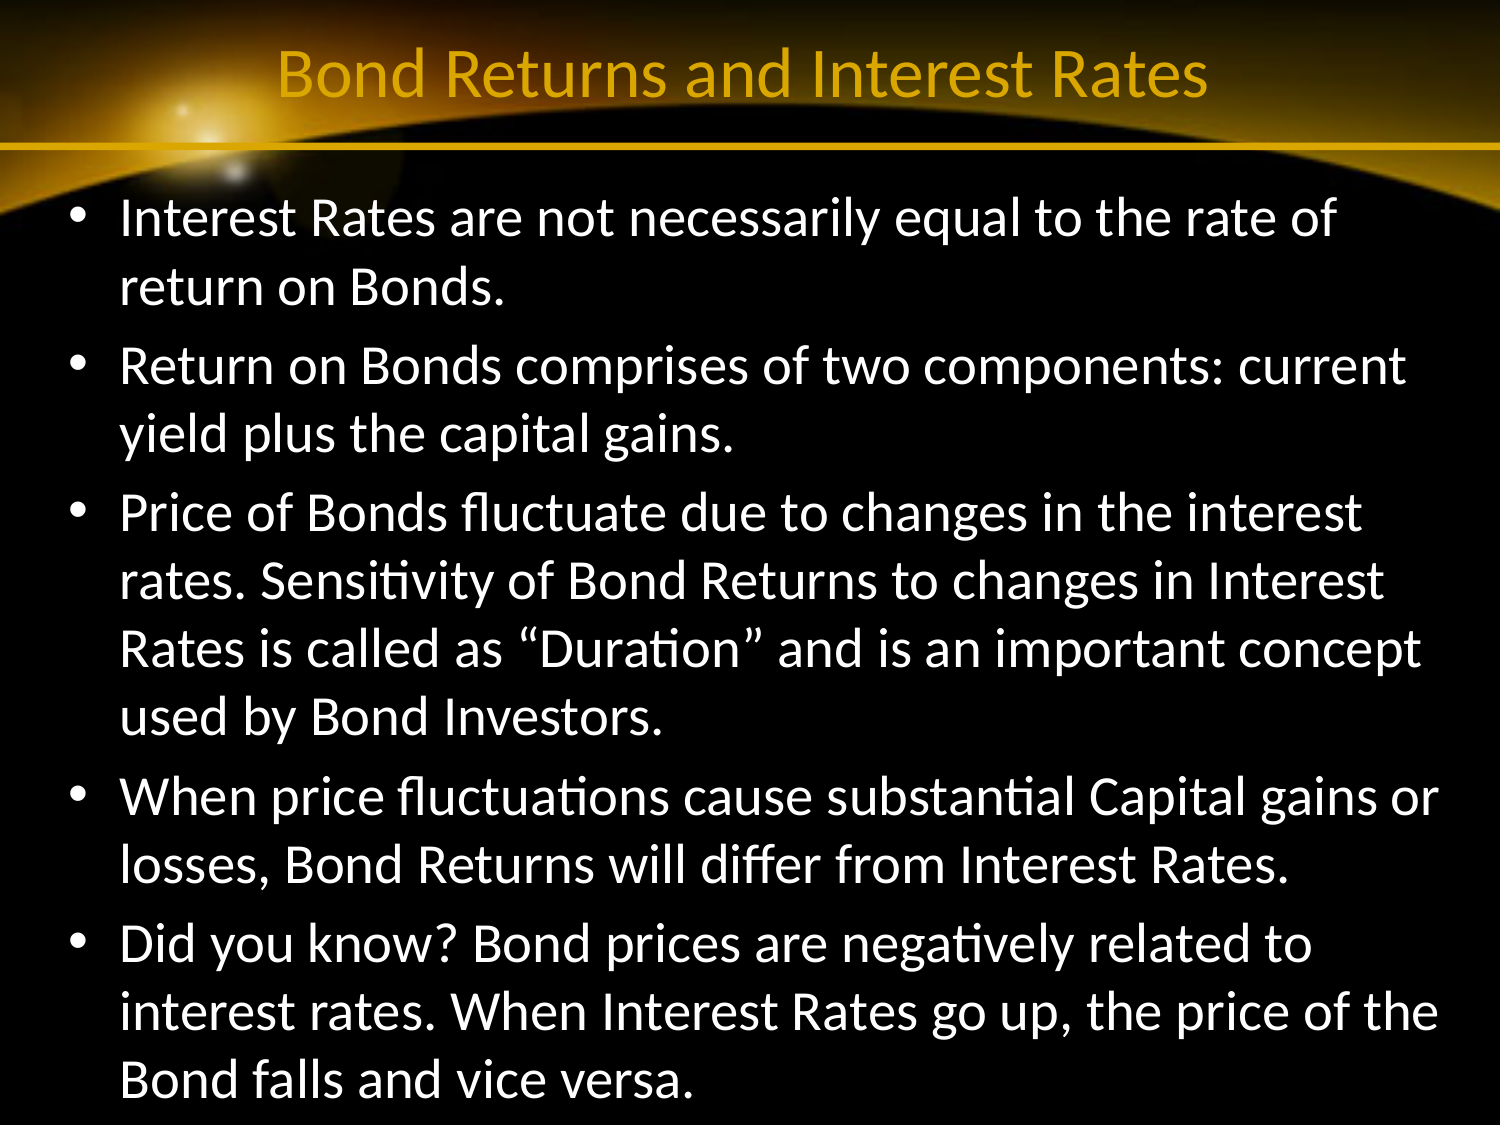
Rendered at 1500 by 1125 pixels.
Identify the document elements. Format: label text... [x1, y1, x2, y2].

title Bond Returns and Interest Rates [76, 18, 1427, 120]
picture [0, 152, 1500, 1125]
text_box [0, 141, 1500, 152]
picture [0, 0, 1500, 141]
list Interest Rates are not necessarily equal to the rate of return on Bonds. Return on Bonds comprises of two components: current yield plus the capital gains. Price of Bonds fluctuate due to changes in the interest rates. Sensitivity of Bond Returns to changes in Interest Rates is called as “Duration” and is an important concept used by Bond Investors. When price fluctuations cause substantial Capital gains or losses, Bond Returns will differ from Interest Rates. Did you know? Bond prices are negatively related to interest rates. When Interest Rates go up, the price of the Bond falls and vice versa. [53, 172, 1459, 1125]
